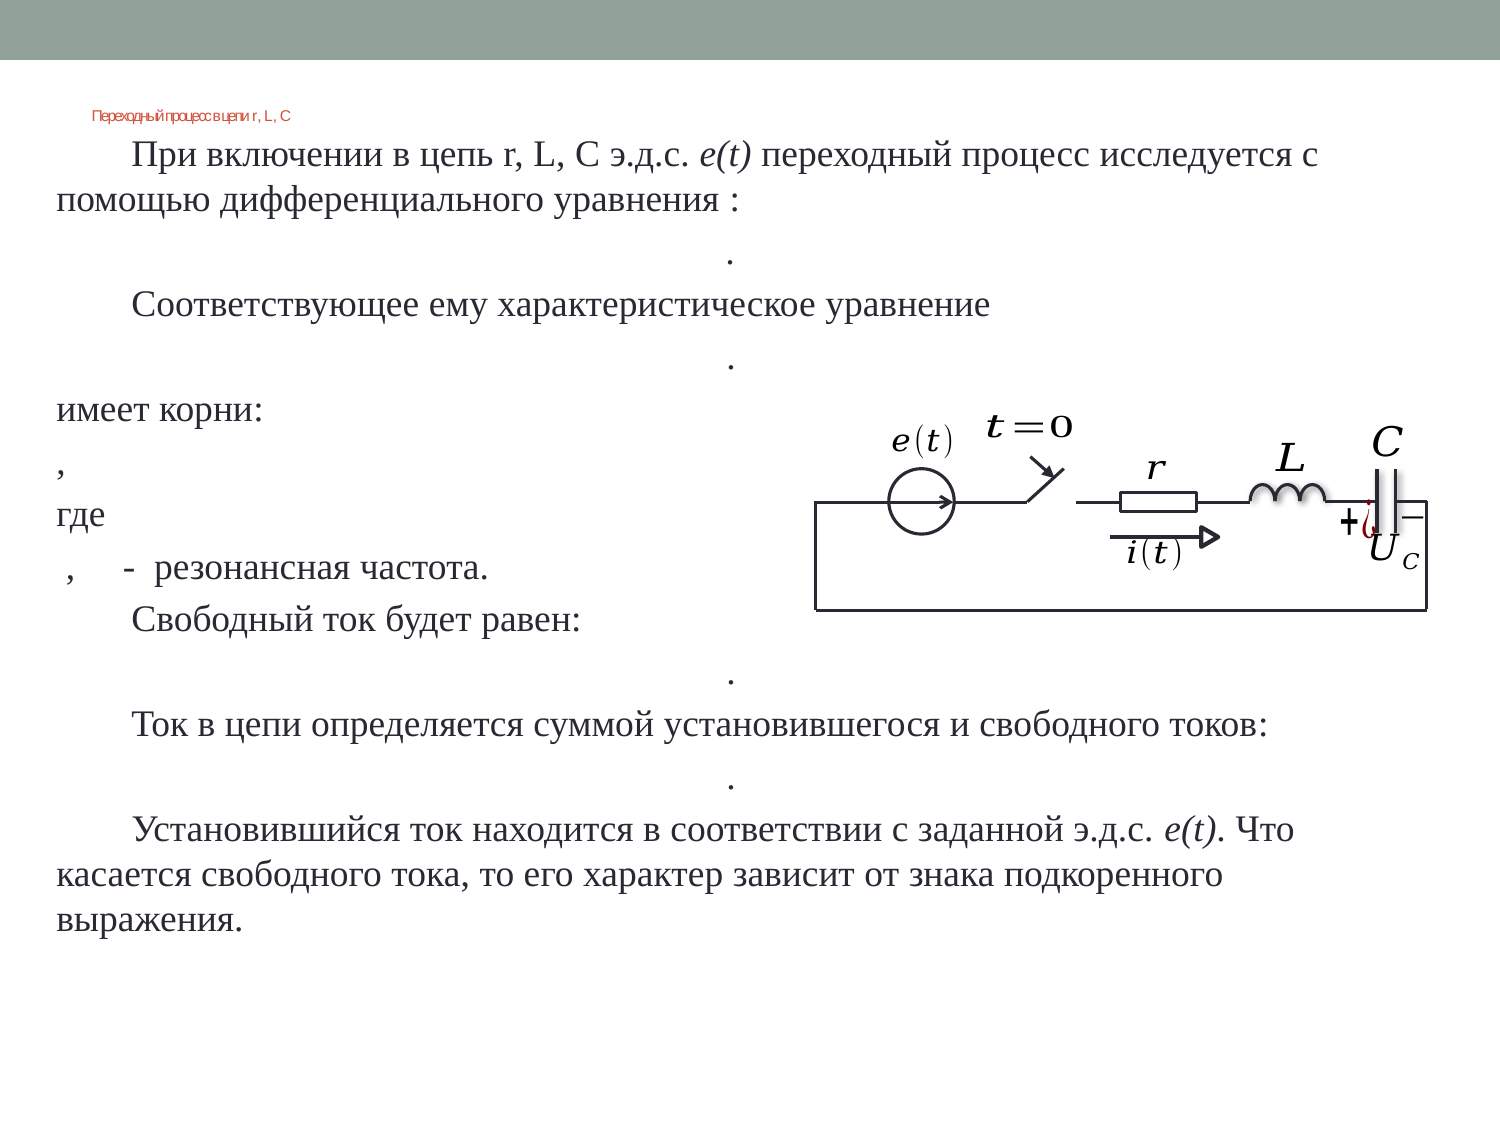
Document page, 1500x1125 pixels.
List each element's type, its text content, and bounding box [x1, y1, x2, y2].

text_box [814, 408, 1427, 611]
title Переходный процесс в цепи r, L, C [76, 78, 1427, 161]
